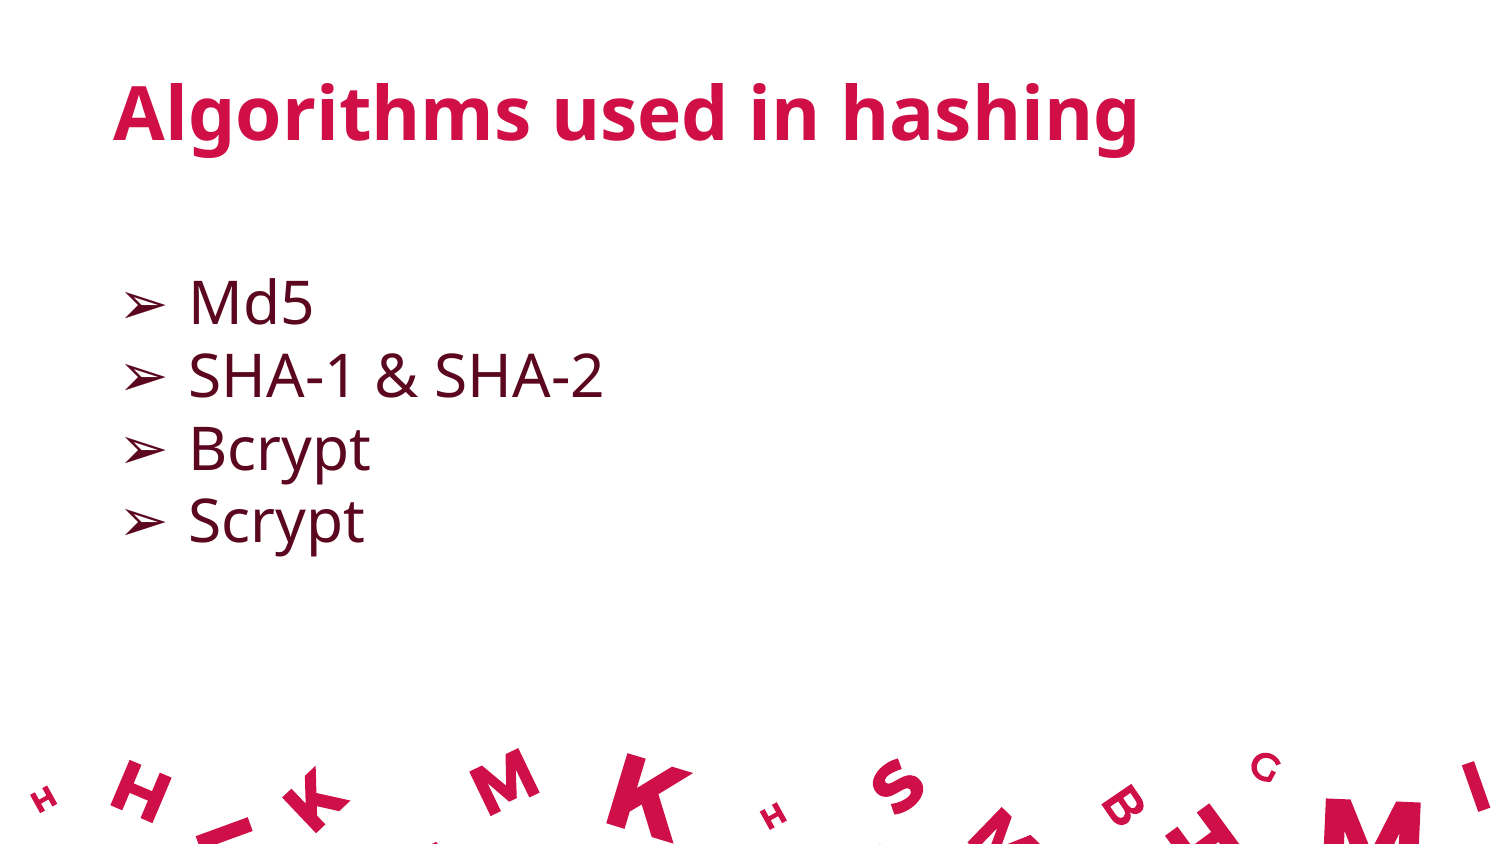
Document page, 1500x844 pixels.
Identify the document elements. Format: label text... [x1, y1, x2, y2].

title Algorithms used in hashing [98, 50, 1427, 163]
subtitle Md5 SHA-1 & SHA-2 Bcrypt Scrypt [98, 249, 1427, 718]
